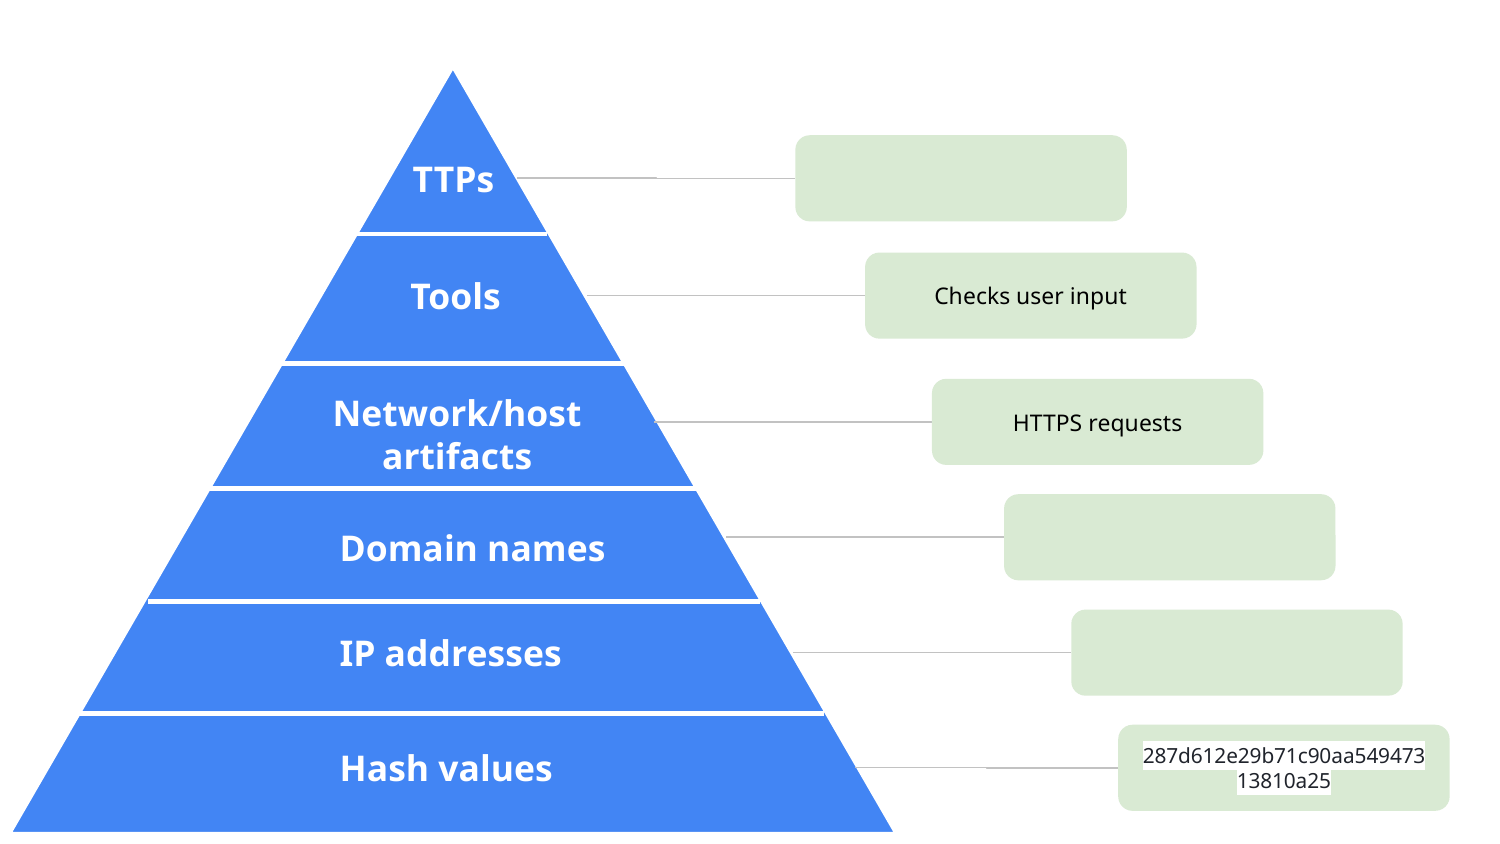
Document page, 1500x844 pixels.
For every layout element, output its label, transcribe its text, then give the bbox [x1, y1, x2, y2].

text_box Checks user input [902, 252, 1197, 339]
text_box [902, 135, 1127, 222]
text_box HTTPS requests [931, 378, 1264, 465]
text_box 287d612e29b71c90aa54947313810a25 [1118, 724, 1450, 811]
text_box [1071, 609, 1403, 696]
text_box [8, 65, 898, 835]
text_box [1004, 494, 1336, 581]
